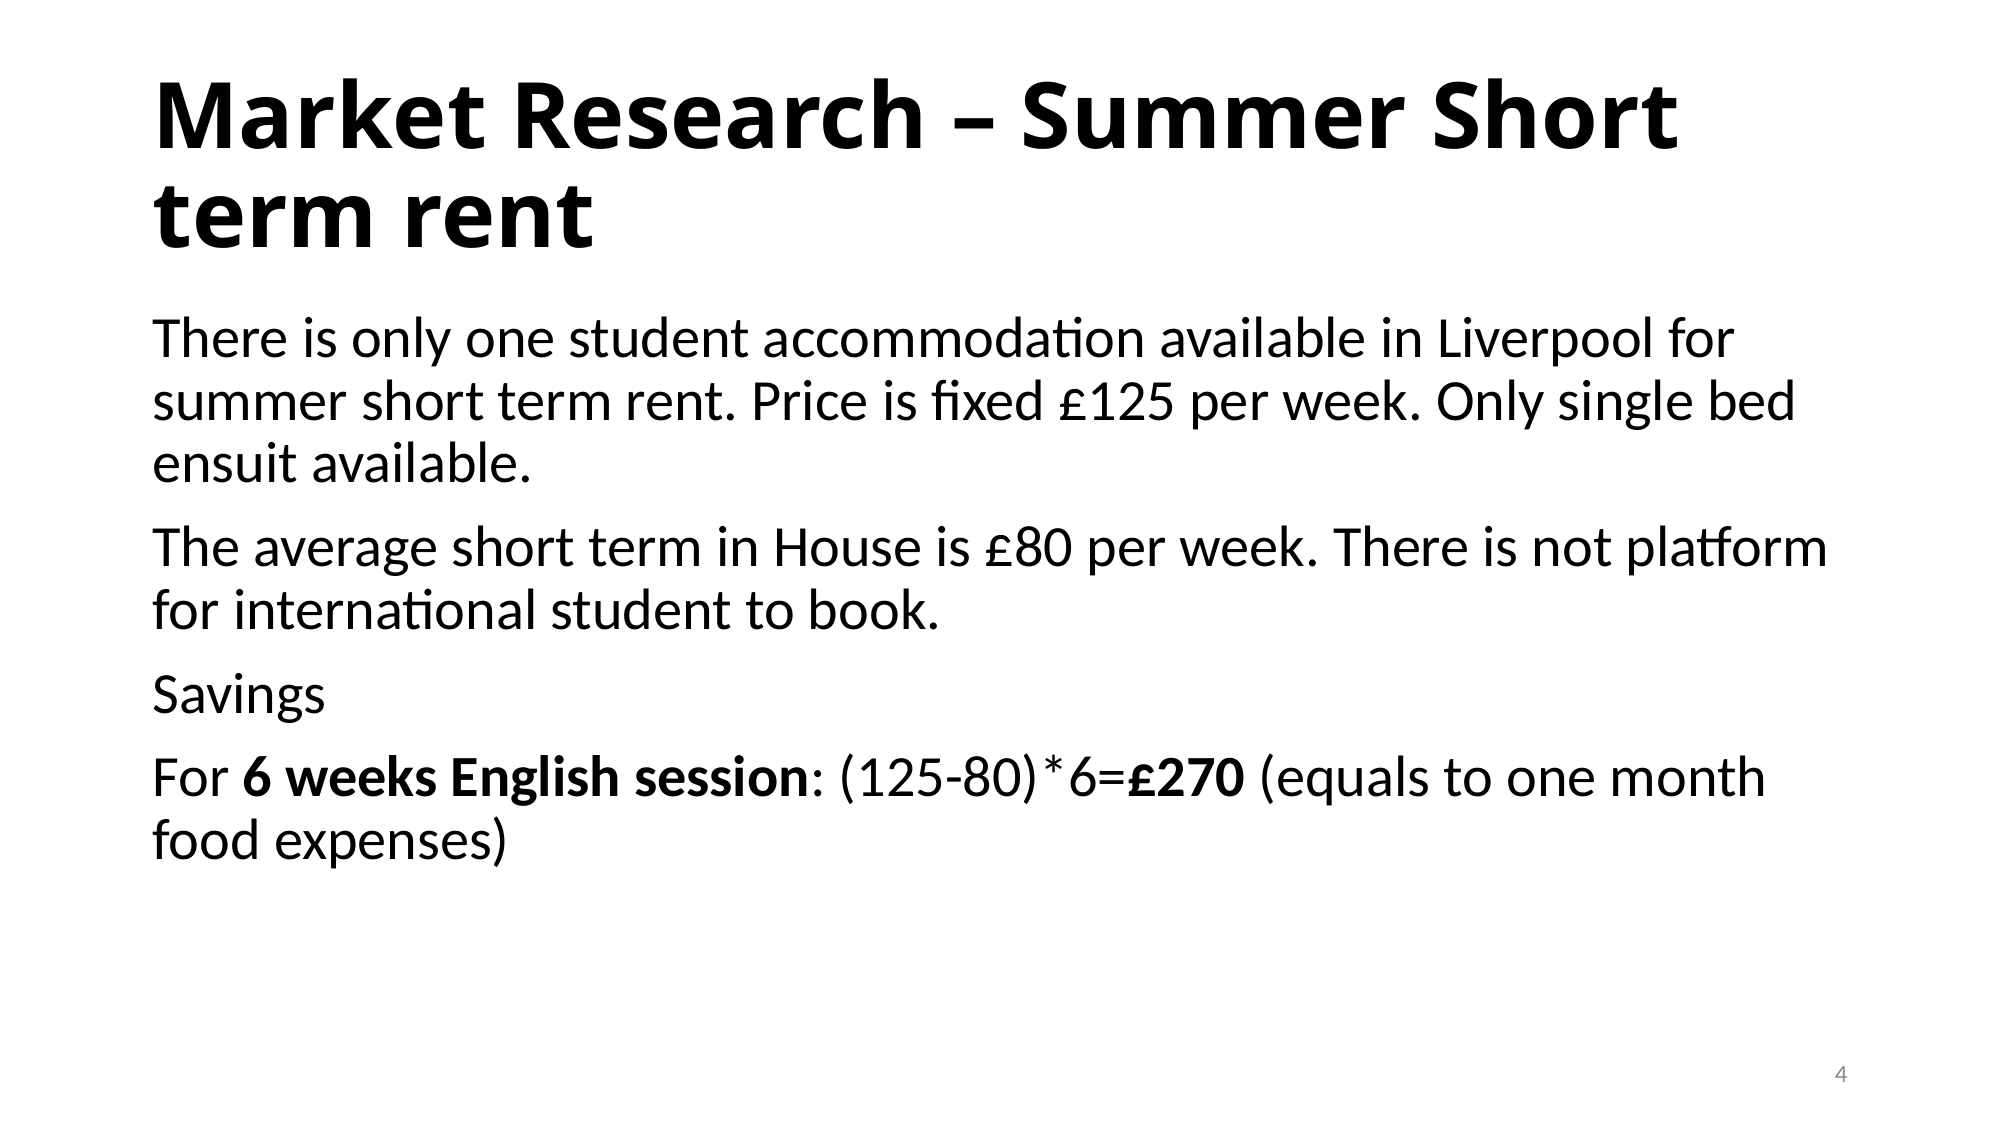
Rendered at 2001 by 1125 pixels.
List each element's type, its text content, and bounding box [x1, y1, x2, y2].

list There is only one student accommodation available in Liverpool for summer short term rent. Price is fixed £125 per week. Only single bed ensuit available. The average short term in House is £80 per week. There is not platform for international student to book. Savings For 6 weeks English session: (125-80)*6=£270 (equals to one month food expenses) [137, 299, 1863, 1014]
title Market Research – Summer Short term rent [137, 59, 1863, 278]
slide_number 4 [1412, 1042, 1863, 1103]
